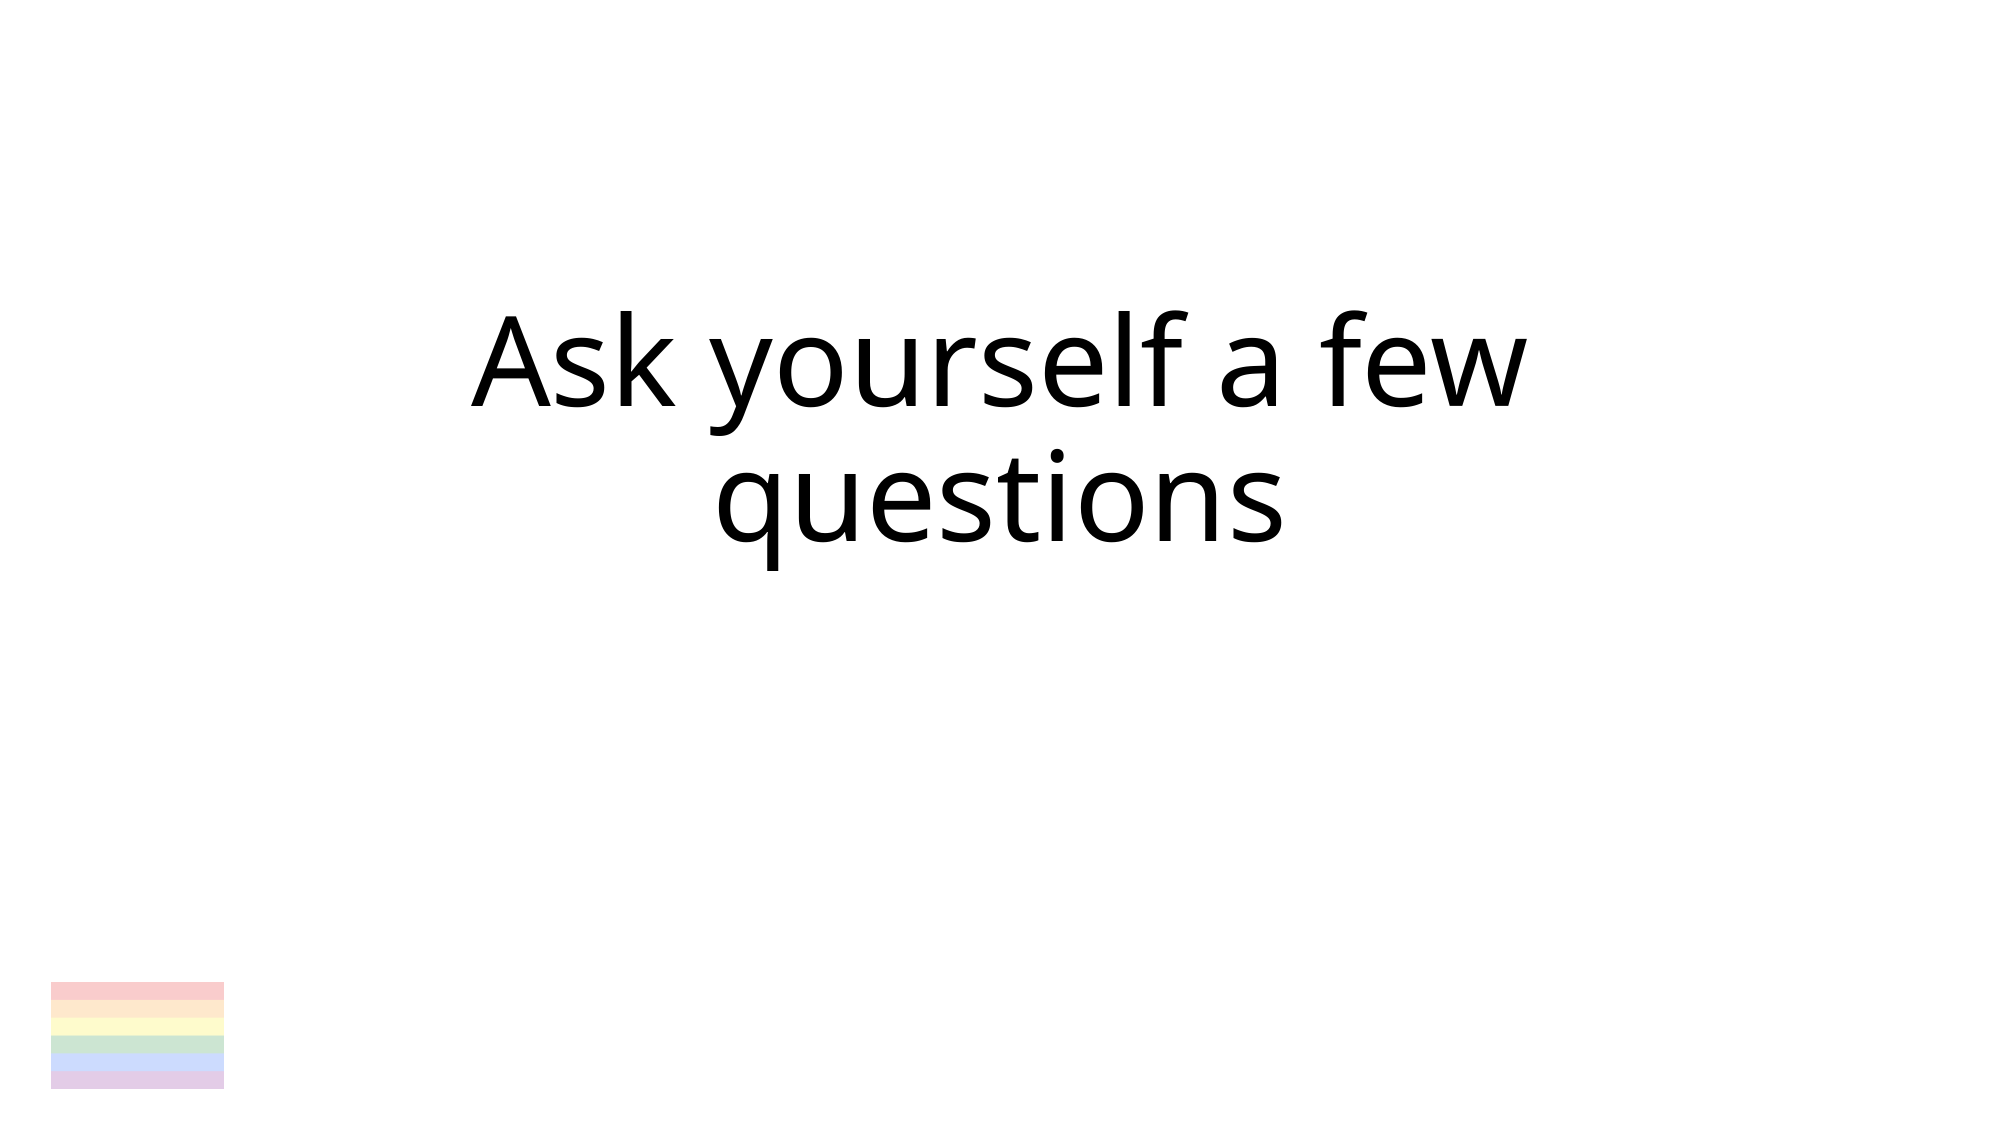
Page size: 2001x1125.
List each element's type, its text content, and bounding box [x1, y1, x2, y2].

title Ask yourself a few questions [249, 184, 1750, 576]
picture [51, 982, 224, 1089]
